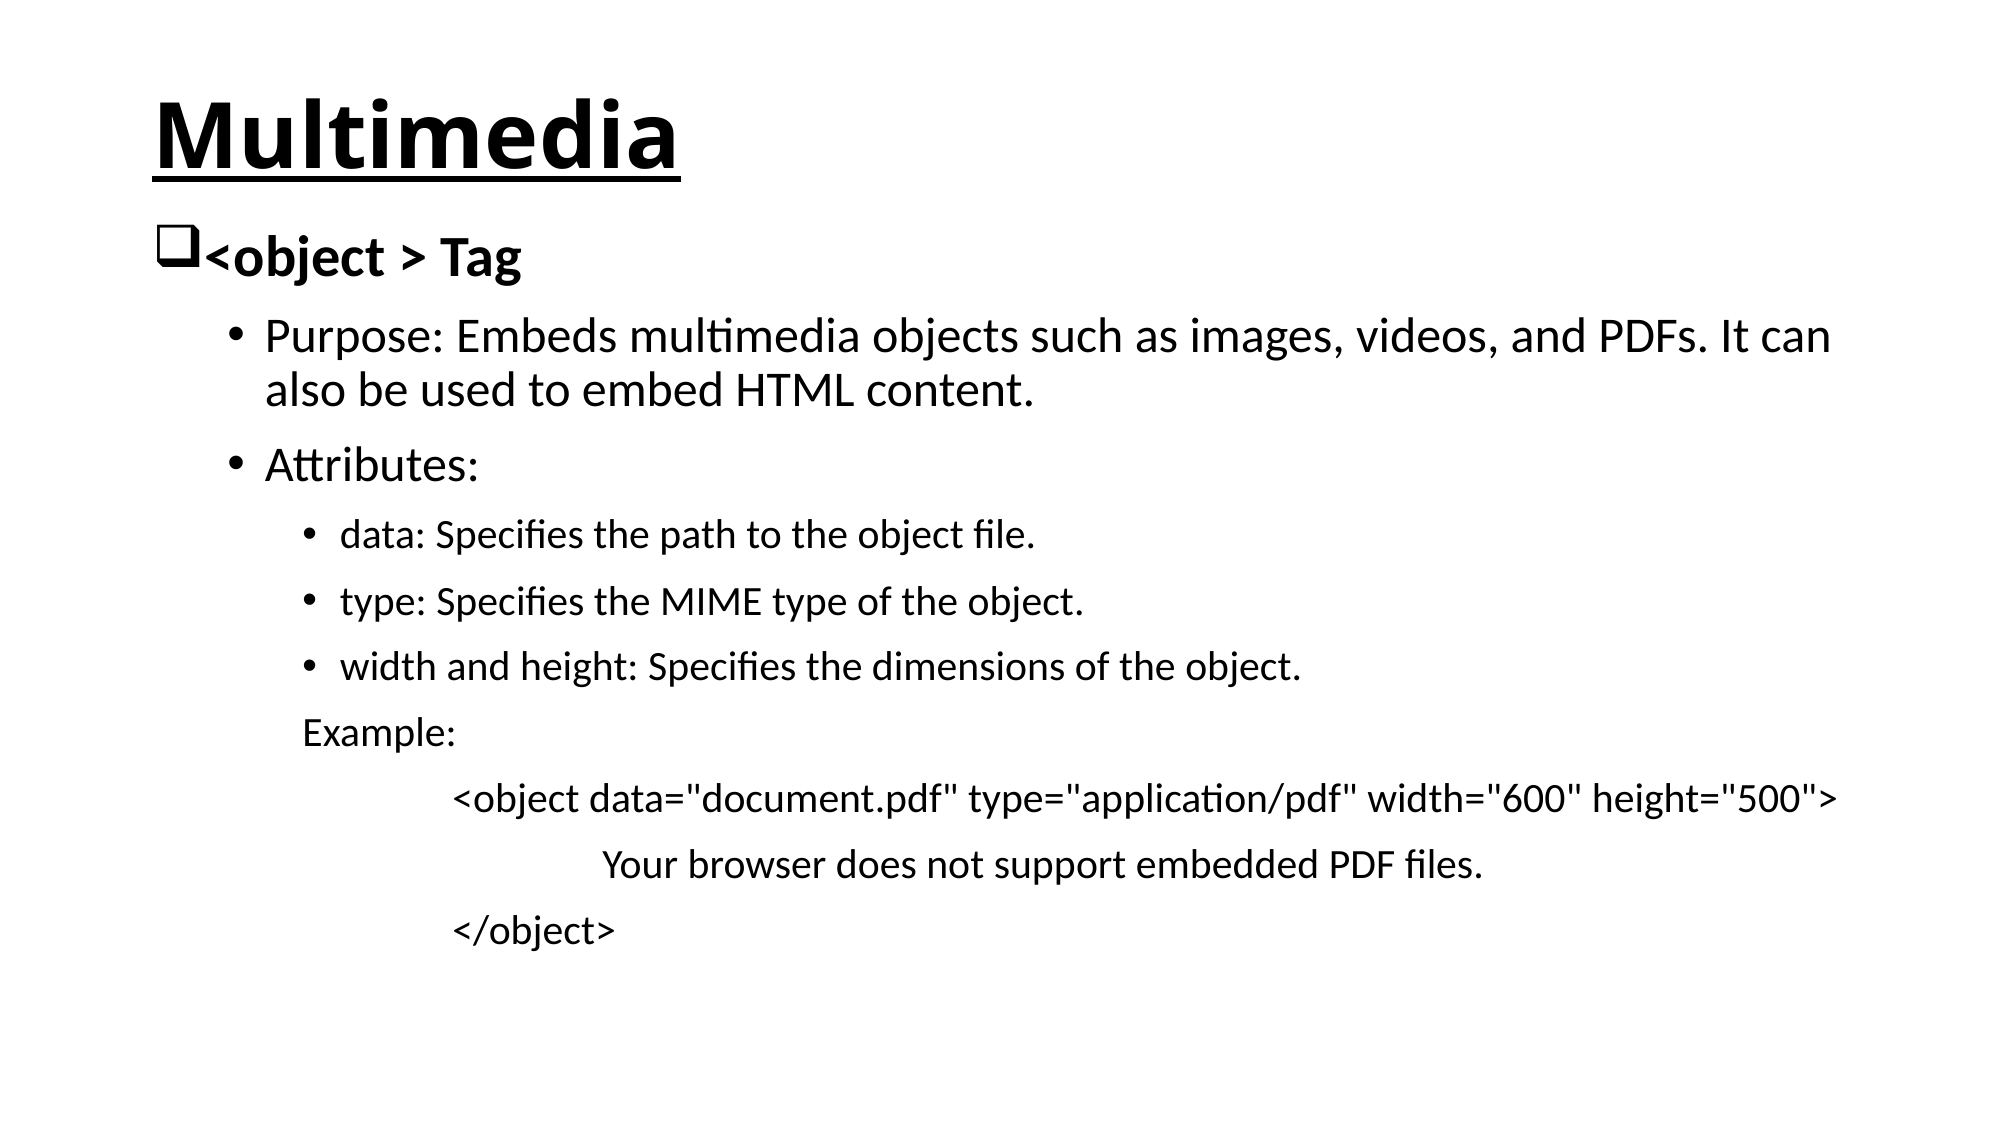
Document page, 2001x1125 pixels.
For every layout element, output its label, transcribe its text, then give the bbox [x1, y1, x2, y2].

list <object > Tag Purpose: Embeds multimedia objects such as images, videos, and PDFs. It can also be used to embed HTML content. Attributes: data: Specifies the path to the object file. type: Specifies the MIME type of the object. width and height: Specifies the dimensions of the object. Example: <object data="document.pdf" type="application/pdf" width="600" height="500"> Your browser does not support embedded PDF files. </object> [137, 218, 1893, 1066]
title Multimedia [137, 59, 1863, 218]
